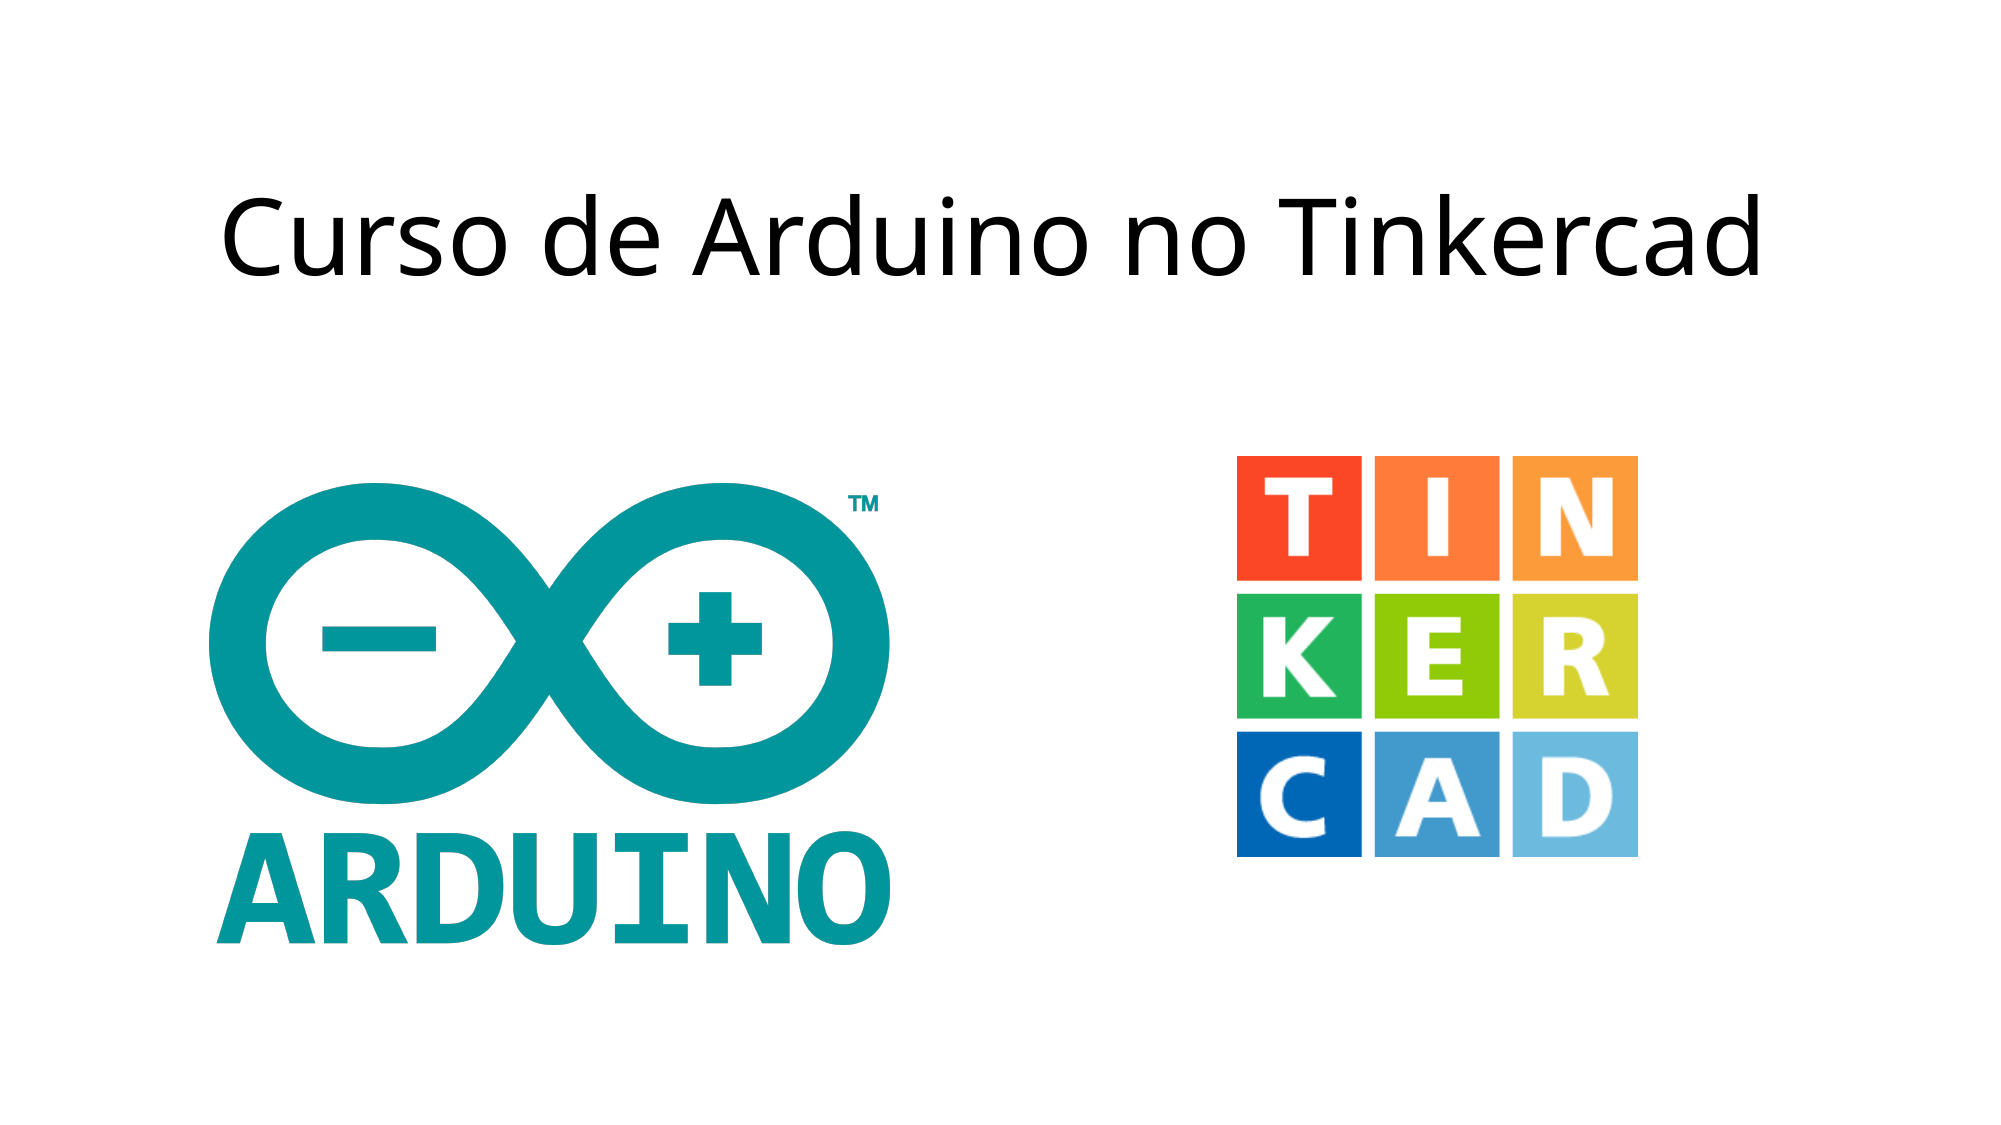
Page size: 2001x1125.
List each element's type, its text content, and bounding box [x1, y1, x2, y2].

title Curso de Arduino no Tinkercad [83, 132, 1809, 350]
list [1237, 456, 1638, 857]
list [209, 483, 890, 945]
